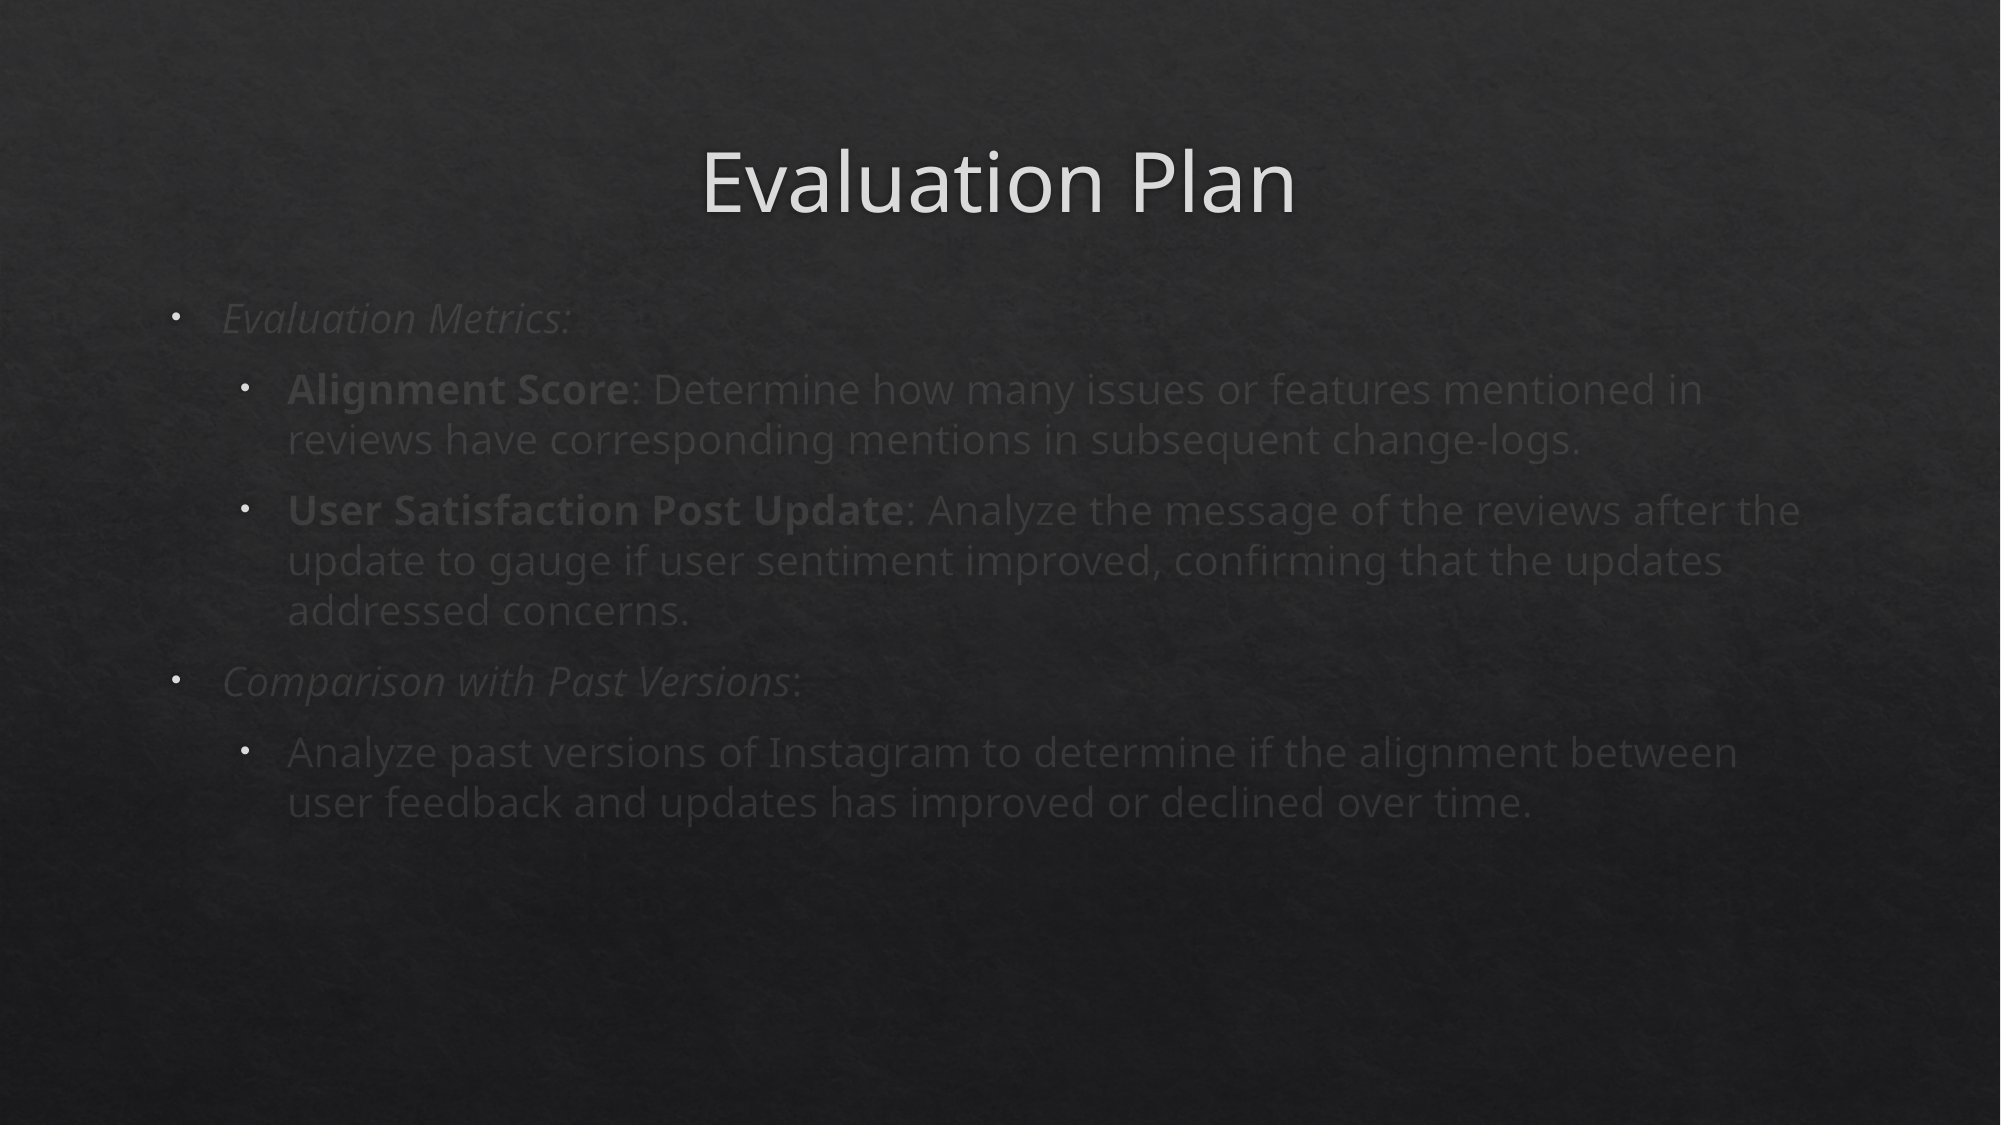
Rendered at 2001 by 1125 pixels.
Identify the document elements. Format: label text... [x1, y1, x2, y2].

list Evaluation Metrics: Alignment Score: Determine how many issues or features mentioned in reviews have corresponding mentions in subsequent change-logs. User Satisfaction Post Update: Analyze the message of the reviews after the update to gauge if user sentiment improved, confirming that the updates addressed concerns. Comparison with Past Versions: Analyze past versions of Instagram to determine if the alignment between user feedback and updates has improved or declined over time. [150, 284, 1849, 950]
title Evaluation Plan [149, 99, 1849, 260]
